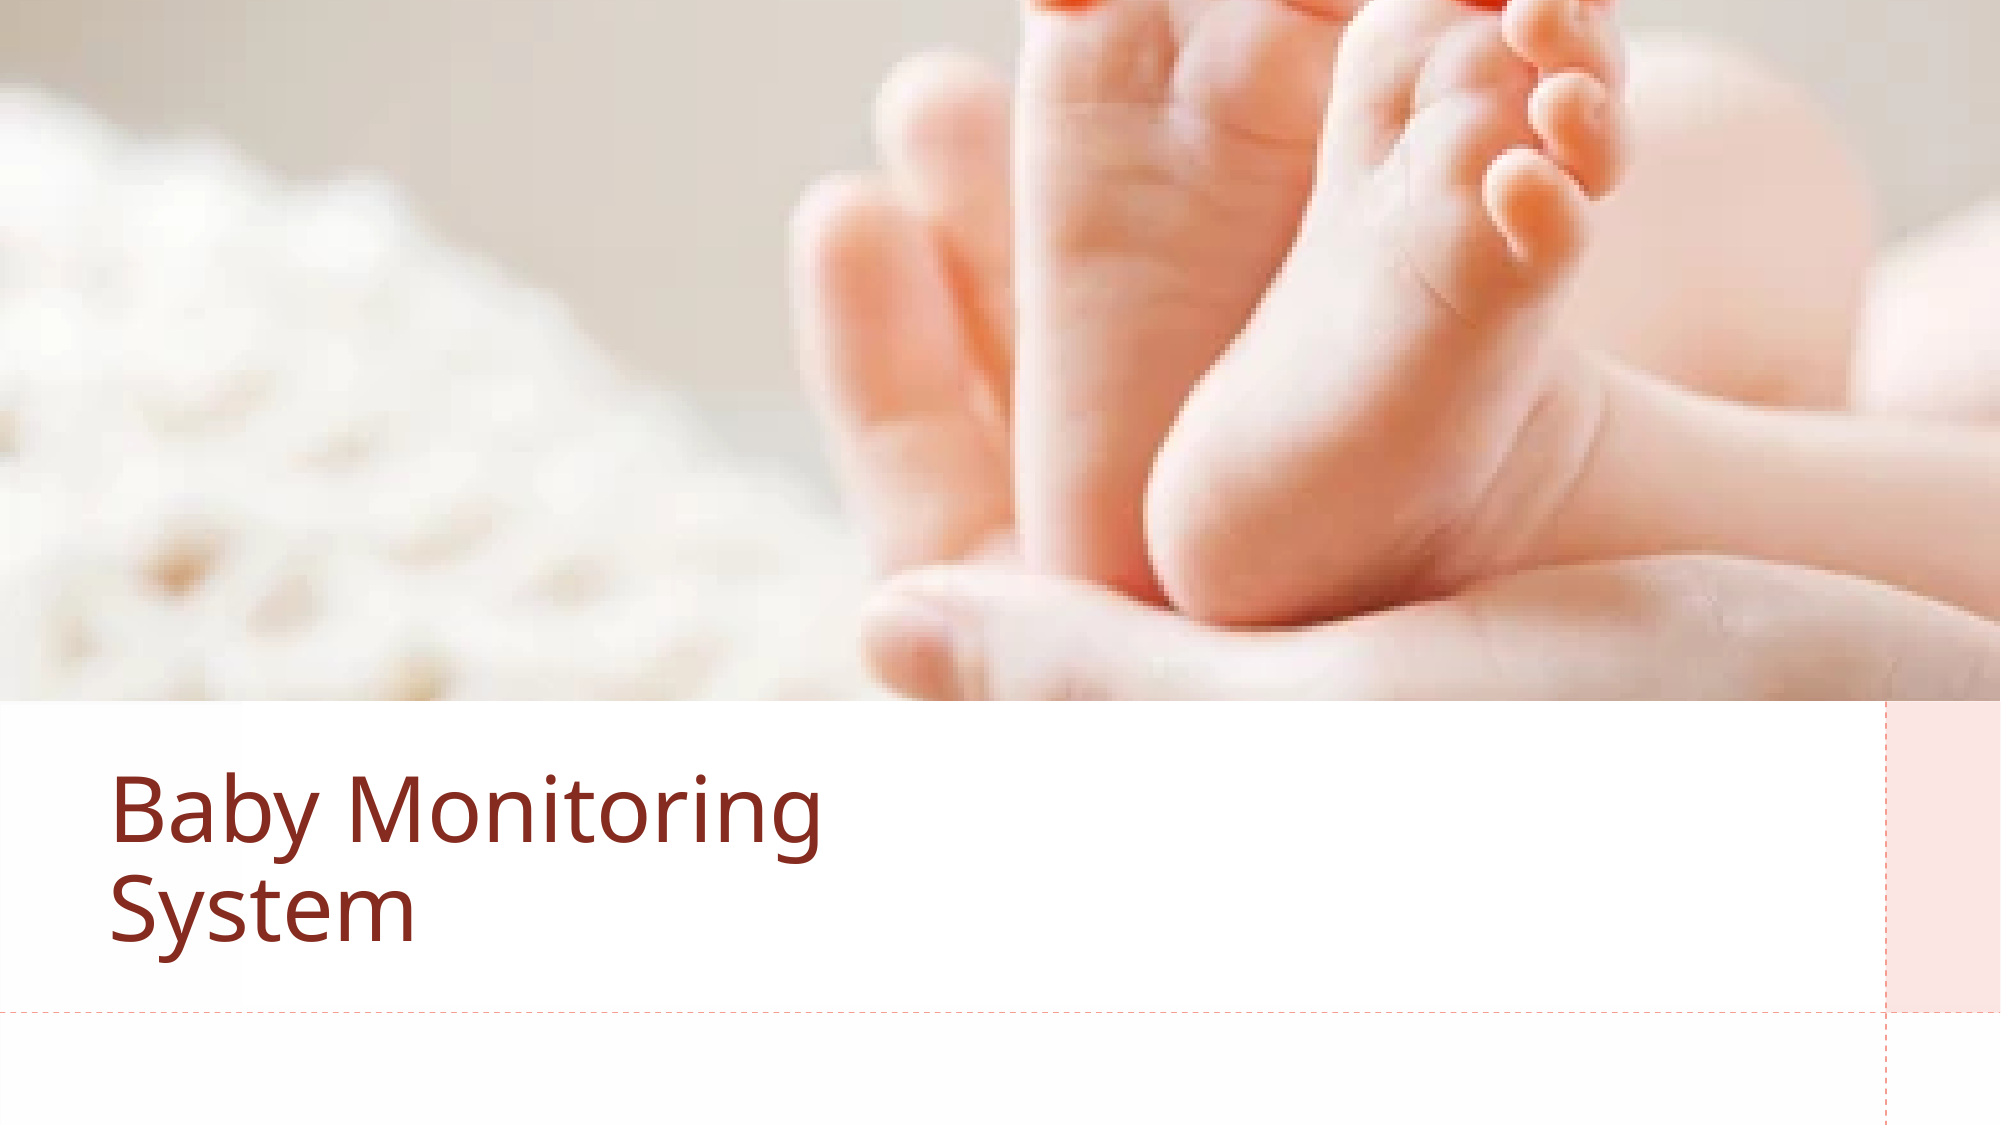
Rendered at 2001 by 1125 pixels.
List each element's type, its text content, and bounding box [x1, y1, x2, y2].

picture [0, 0, 2000, 701]
title Baby Monitoring System [93, 734, 1131, 990]
